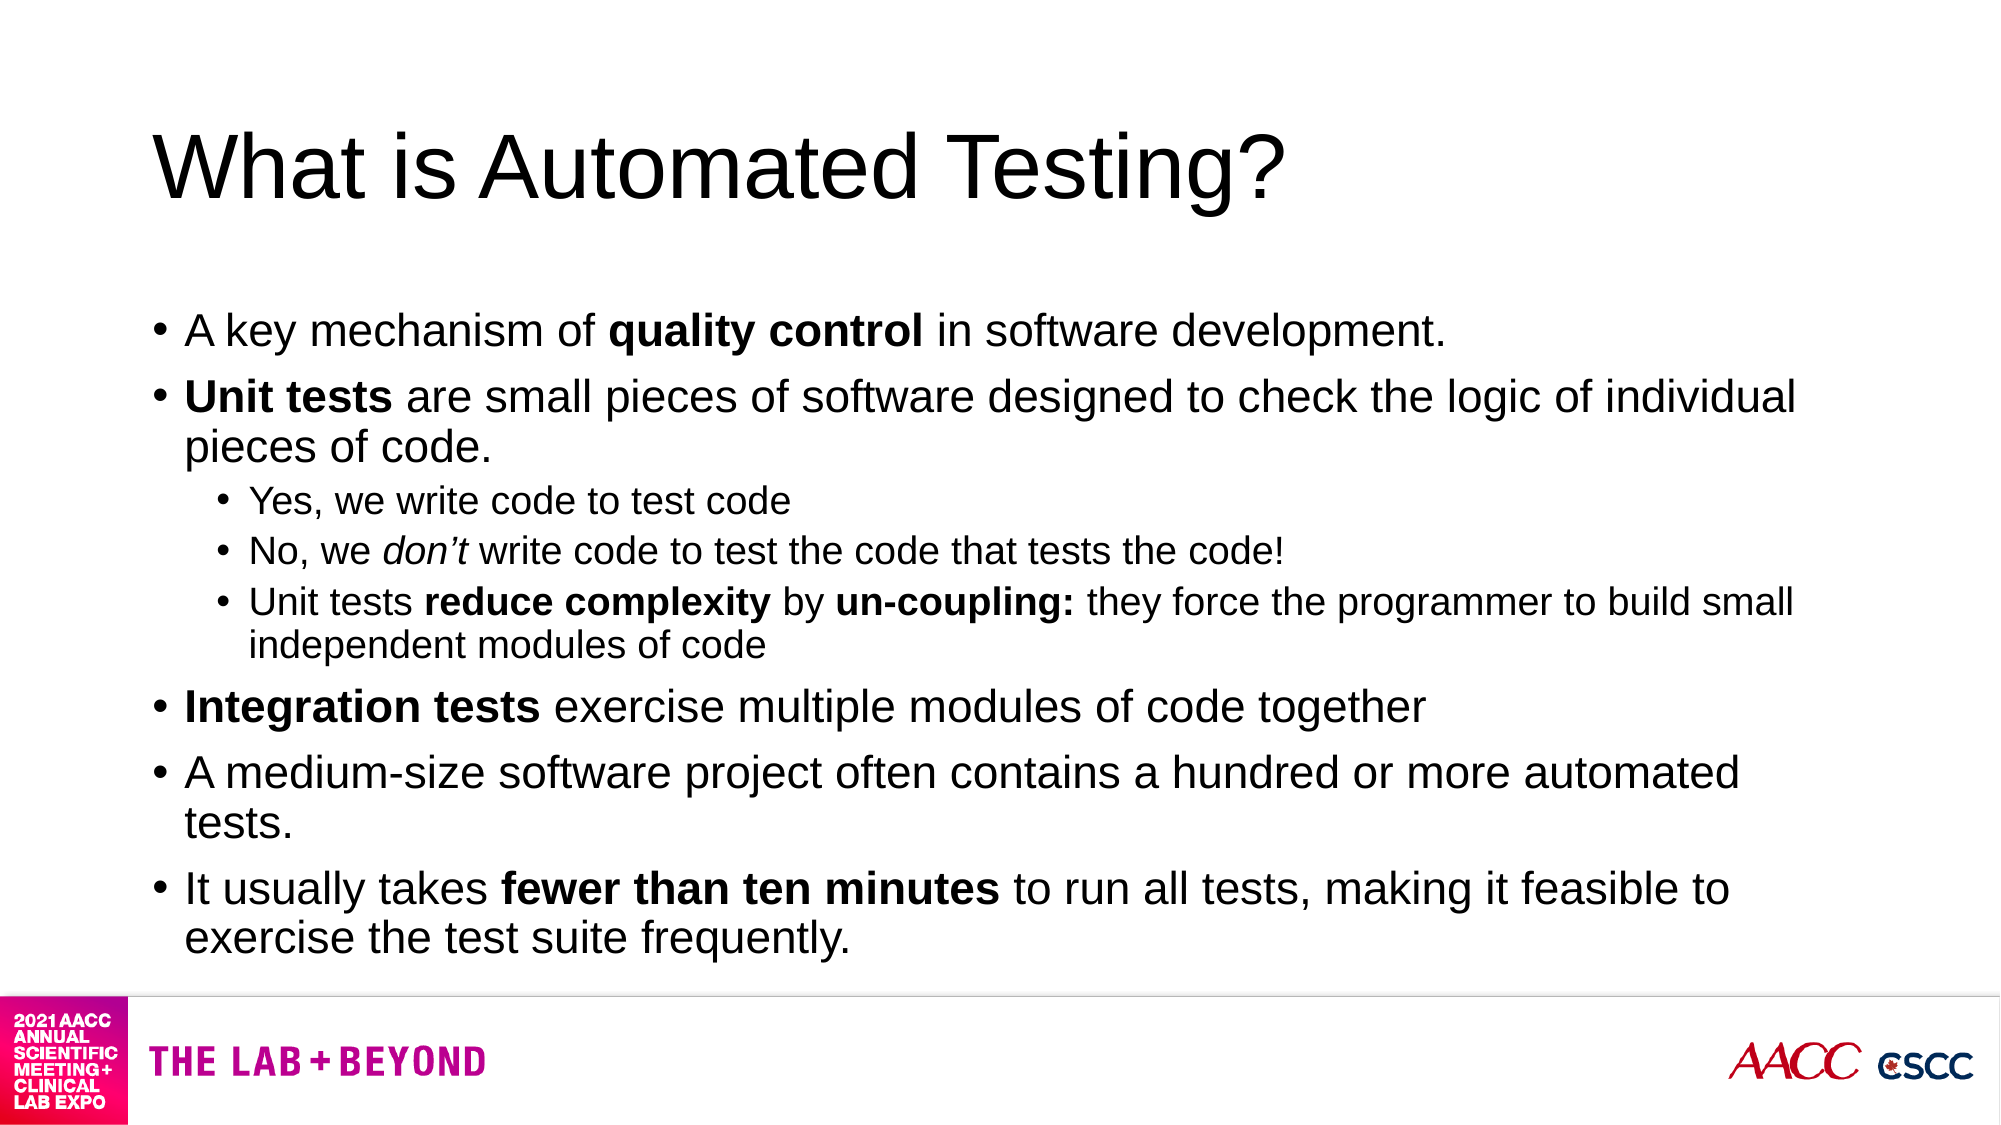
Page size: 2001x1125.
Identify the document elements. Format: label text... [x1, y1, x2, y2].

picture [0, 991, 2000, 1125]
list A key mechanism of quality control in software development. Unit tests are small pieces of software designed to check the logic of individual pieces of code. Yes, we write code to test code No, we don’t write code to test the code that tests the code! Unit tests reduce complexity by un-coupling: they force the programmer to build small independent modules of code Integration tests exercise multiple modules of code together A medium-size software project often contains a hundred or more automated tests. It usually takes fewer than ten minutes to run all tests, making it feasible to exercise the test suite frequently. [137, 299, 1863, 975]
title What is Automated Testing? [137, 59, 1863, 278]
